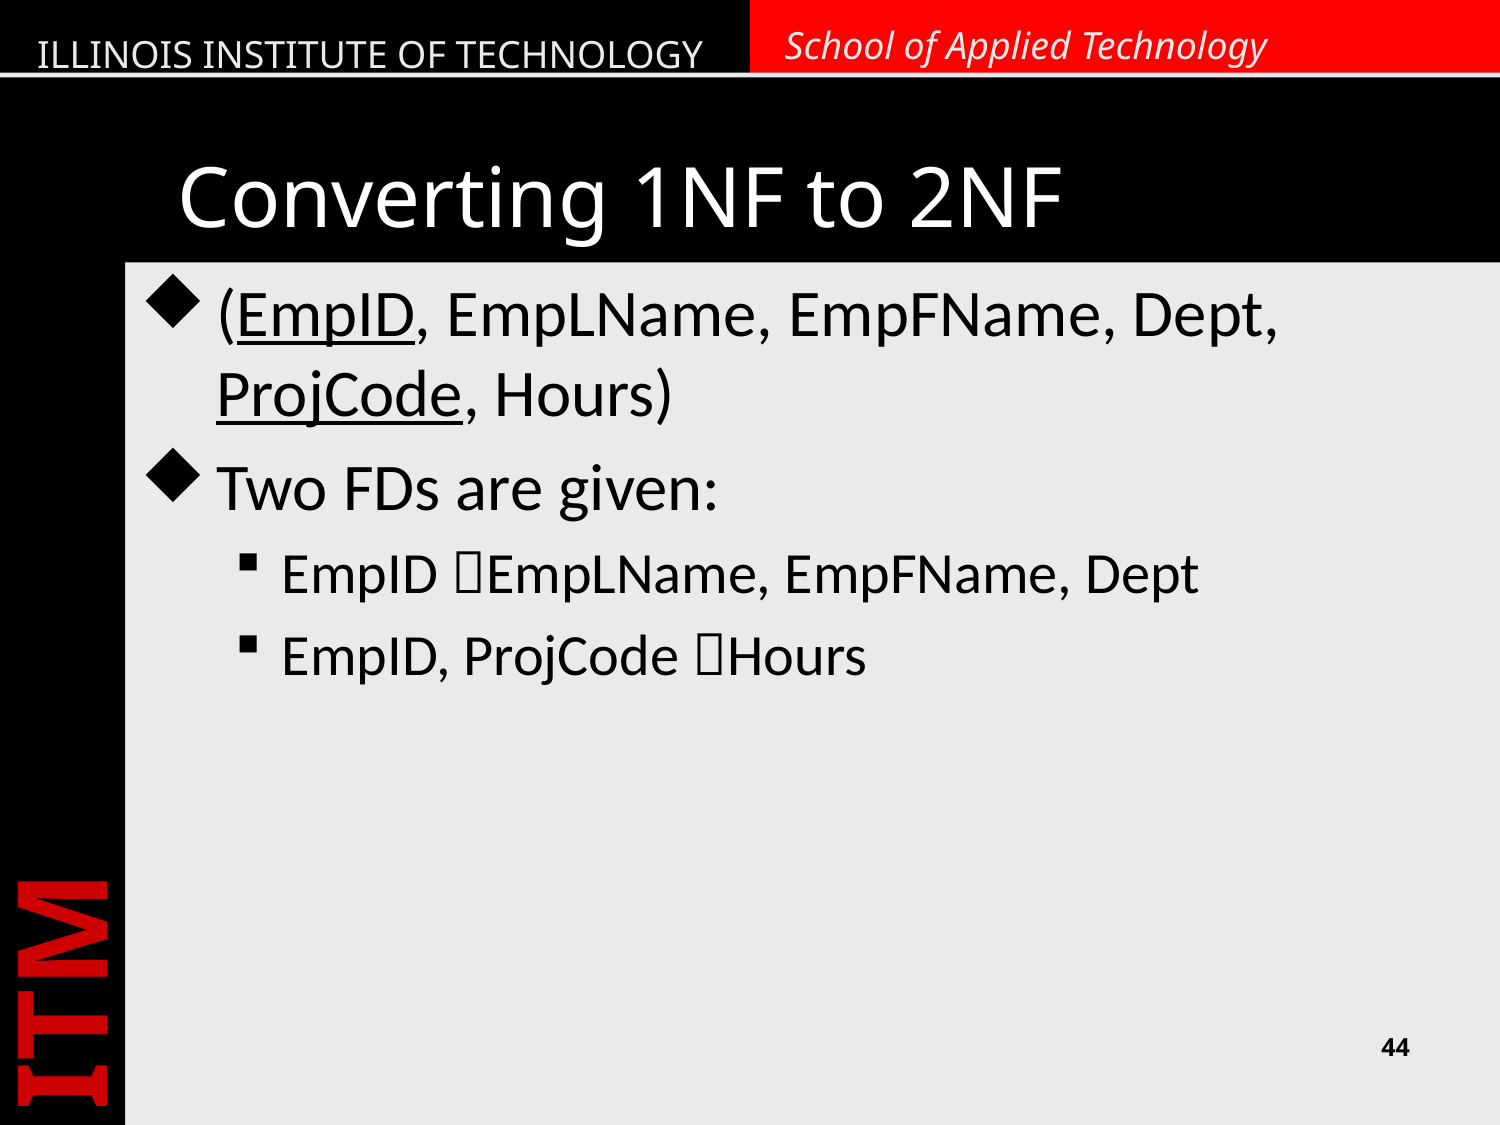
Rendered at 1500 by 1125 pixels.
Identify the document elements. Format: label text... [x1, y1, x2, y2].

list (EmpID, EmpLName, EmpFName, Dept, ProjCode, Hours) Two FDs are given: EmpID EmpLName, EmpFName, Dept EmpID, ProjCode Hours [124, 262, 1426, 1006]
title Converting 1NF to 2NF [162, 124, 1426, 262]
slide_number 44 [1074, 1024, 1426, 1103]
